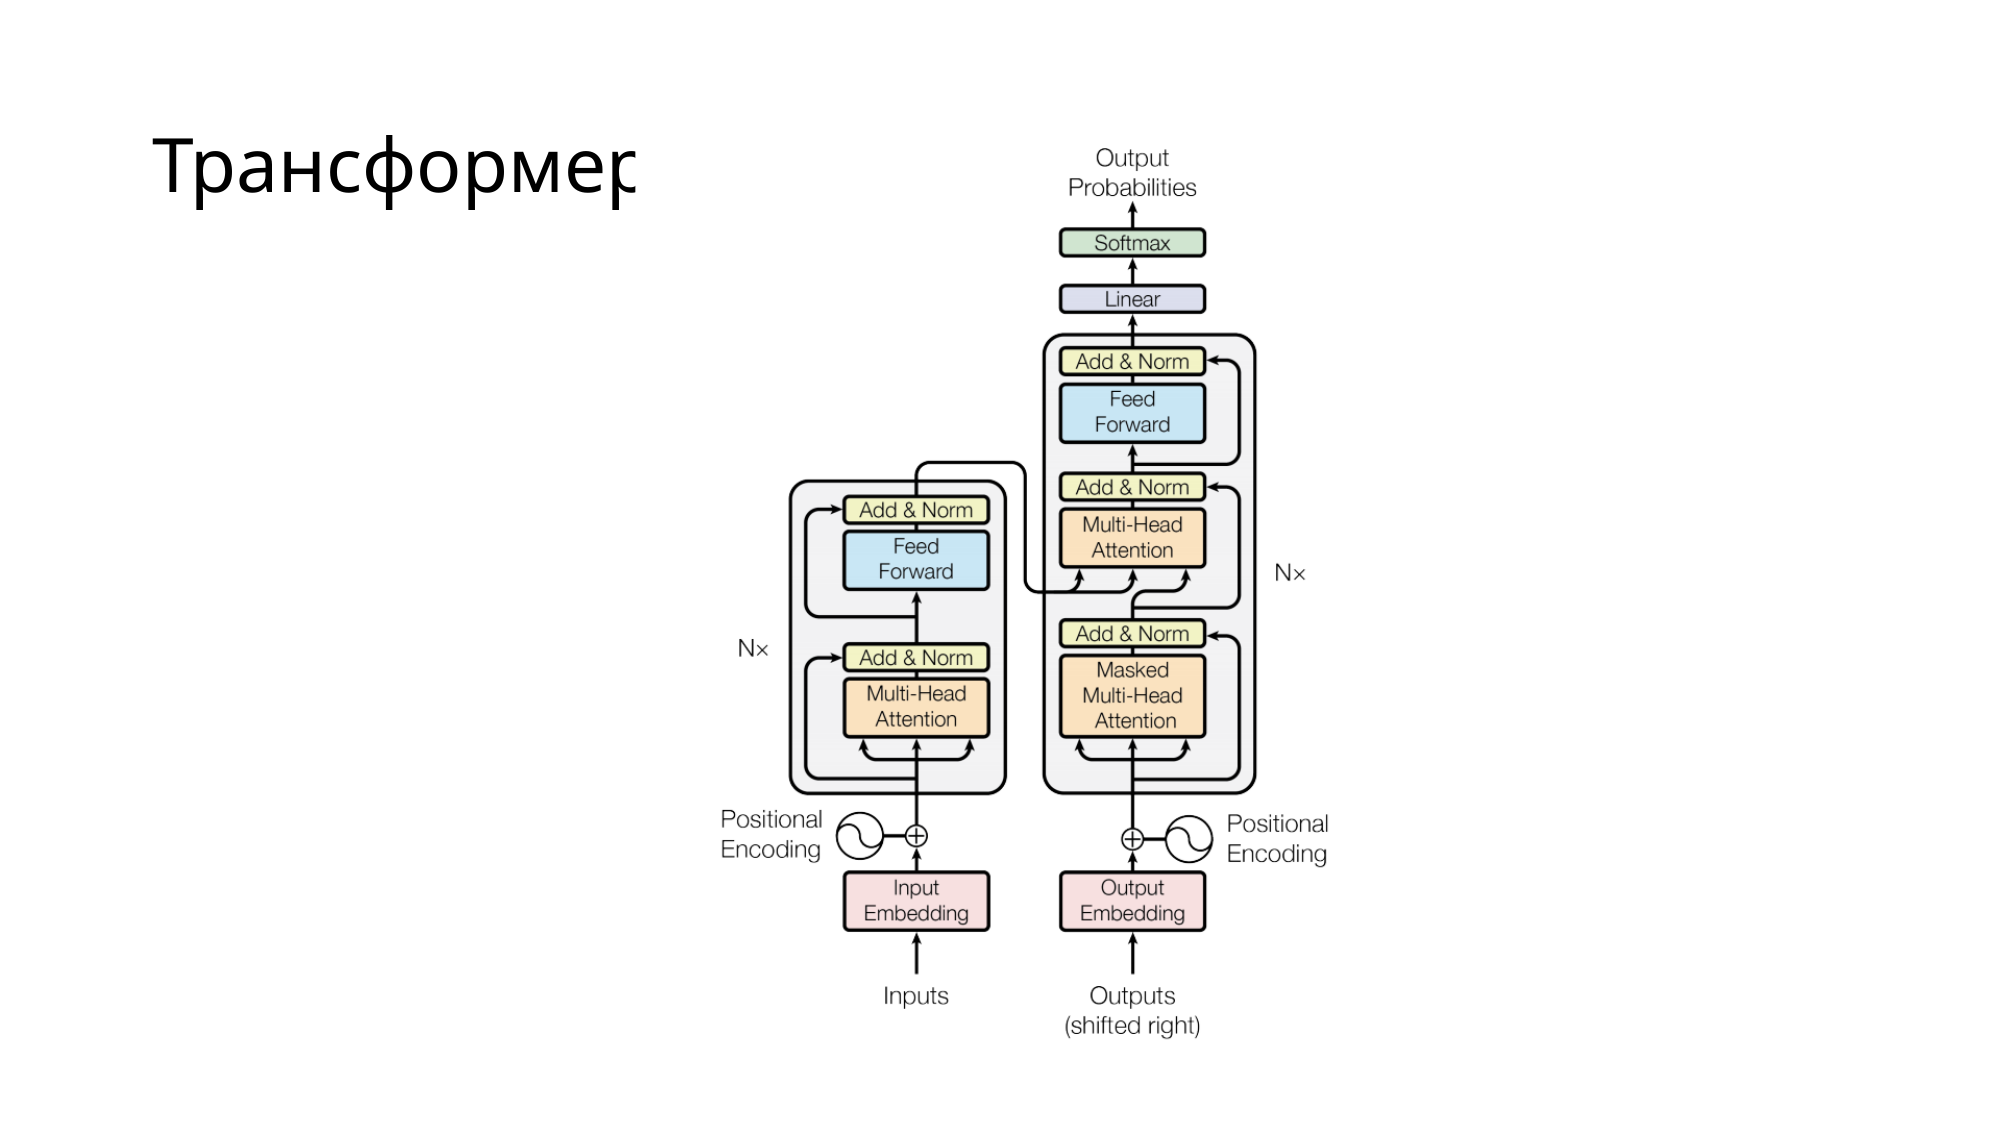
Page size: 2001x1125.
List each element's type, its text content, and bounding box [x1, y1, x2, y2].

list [635, 120, 1469, 1052]
title Трансформеры [137, 59, 1863, 278]
